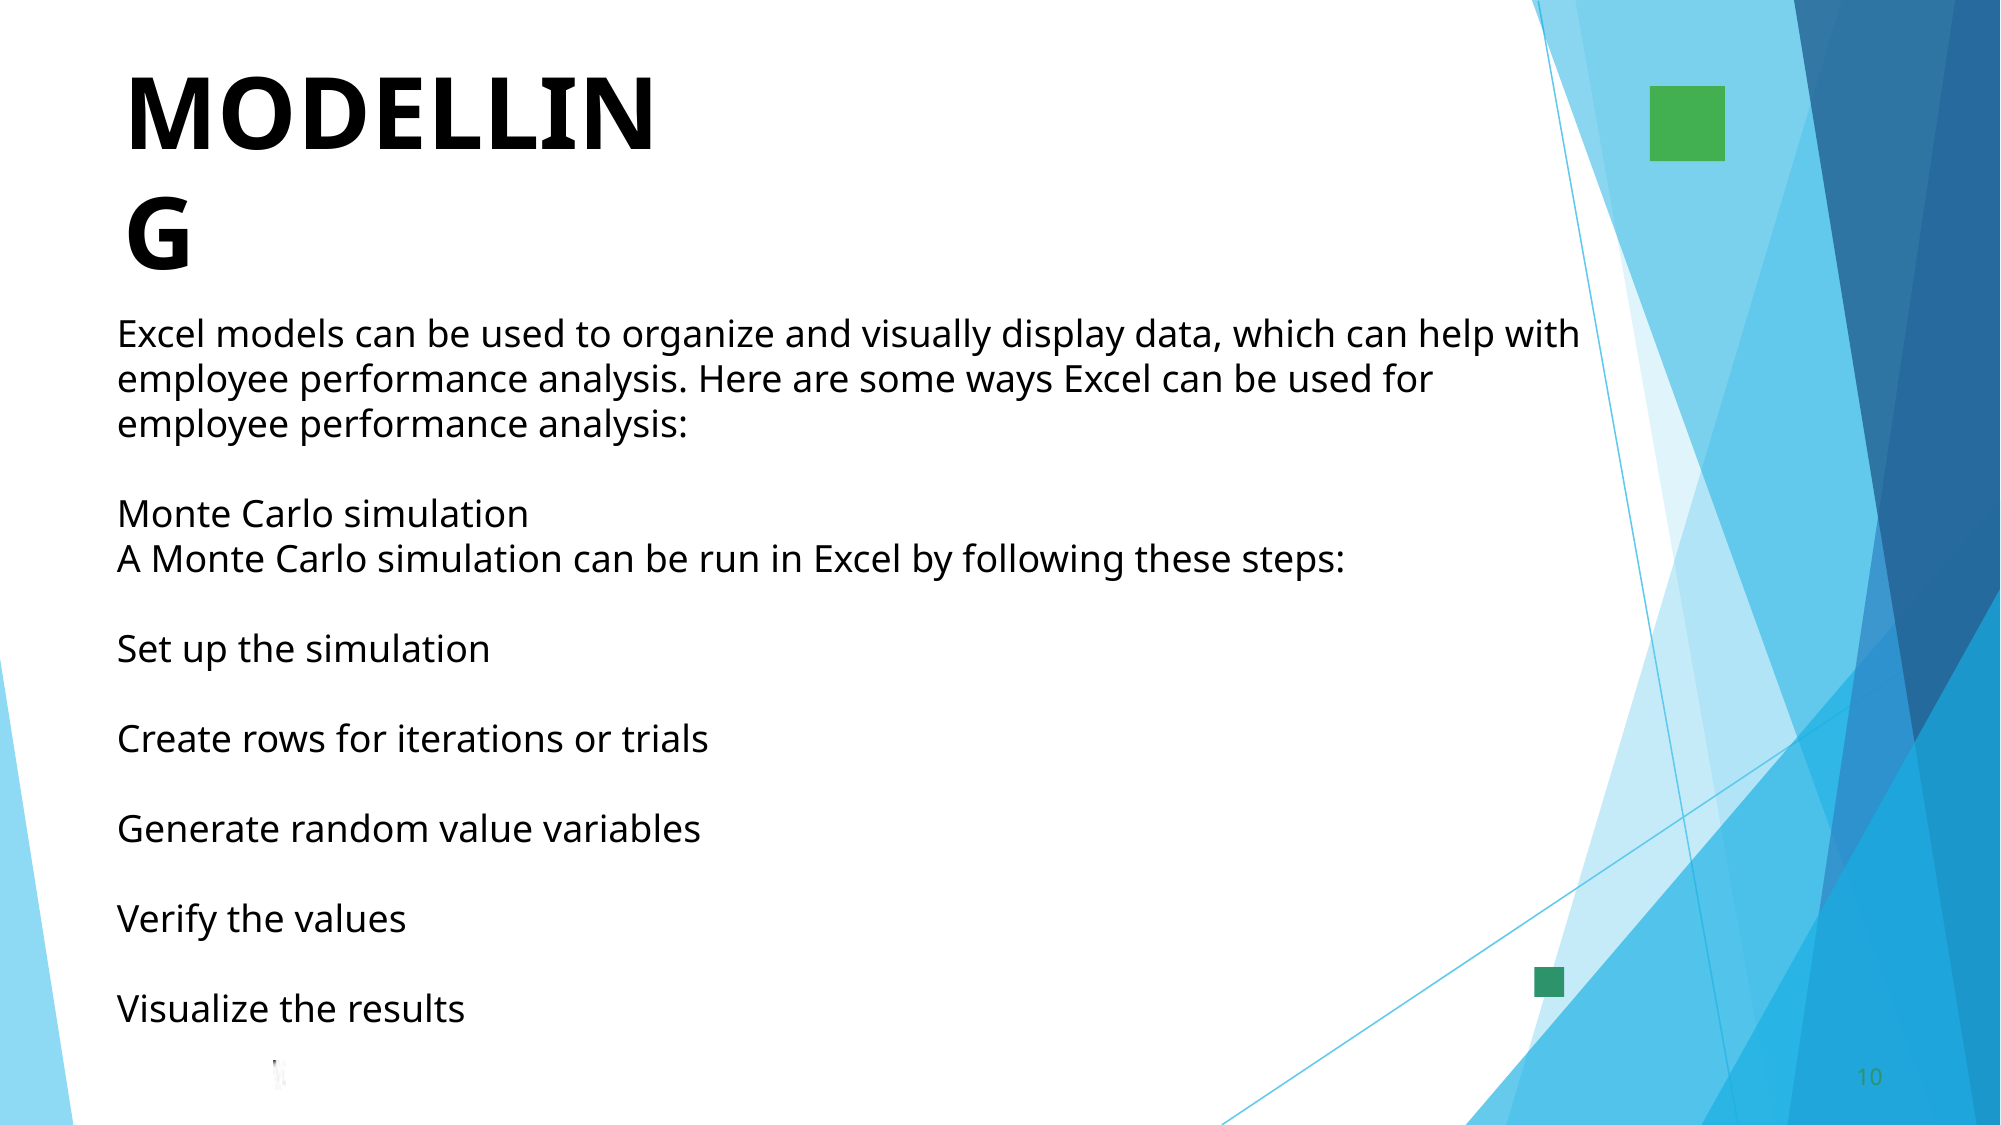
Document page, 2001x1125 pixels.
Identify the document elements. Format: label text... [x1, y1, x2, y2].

text_box Excel models can be used to organize and visually display data, which can help with employee performance analysis. Here are some ways Excel can be used for employee performance analysis: Monte Carlo simulation A Monte Carlo simulation can be run in Excel by following these steps: Set up the simulation Create rows for iterations or trials Generate random value variables Verify the values Visualize the results [101, 302, 1626, 1083]
text_box MODELLING [121, 47, 664, 290]
text_box 10 [1849, 1061, 1888, 1095]
picture [273, 1060, 286, 1090]
text_box [1649, 86, 1725, 162]
